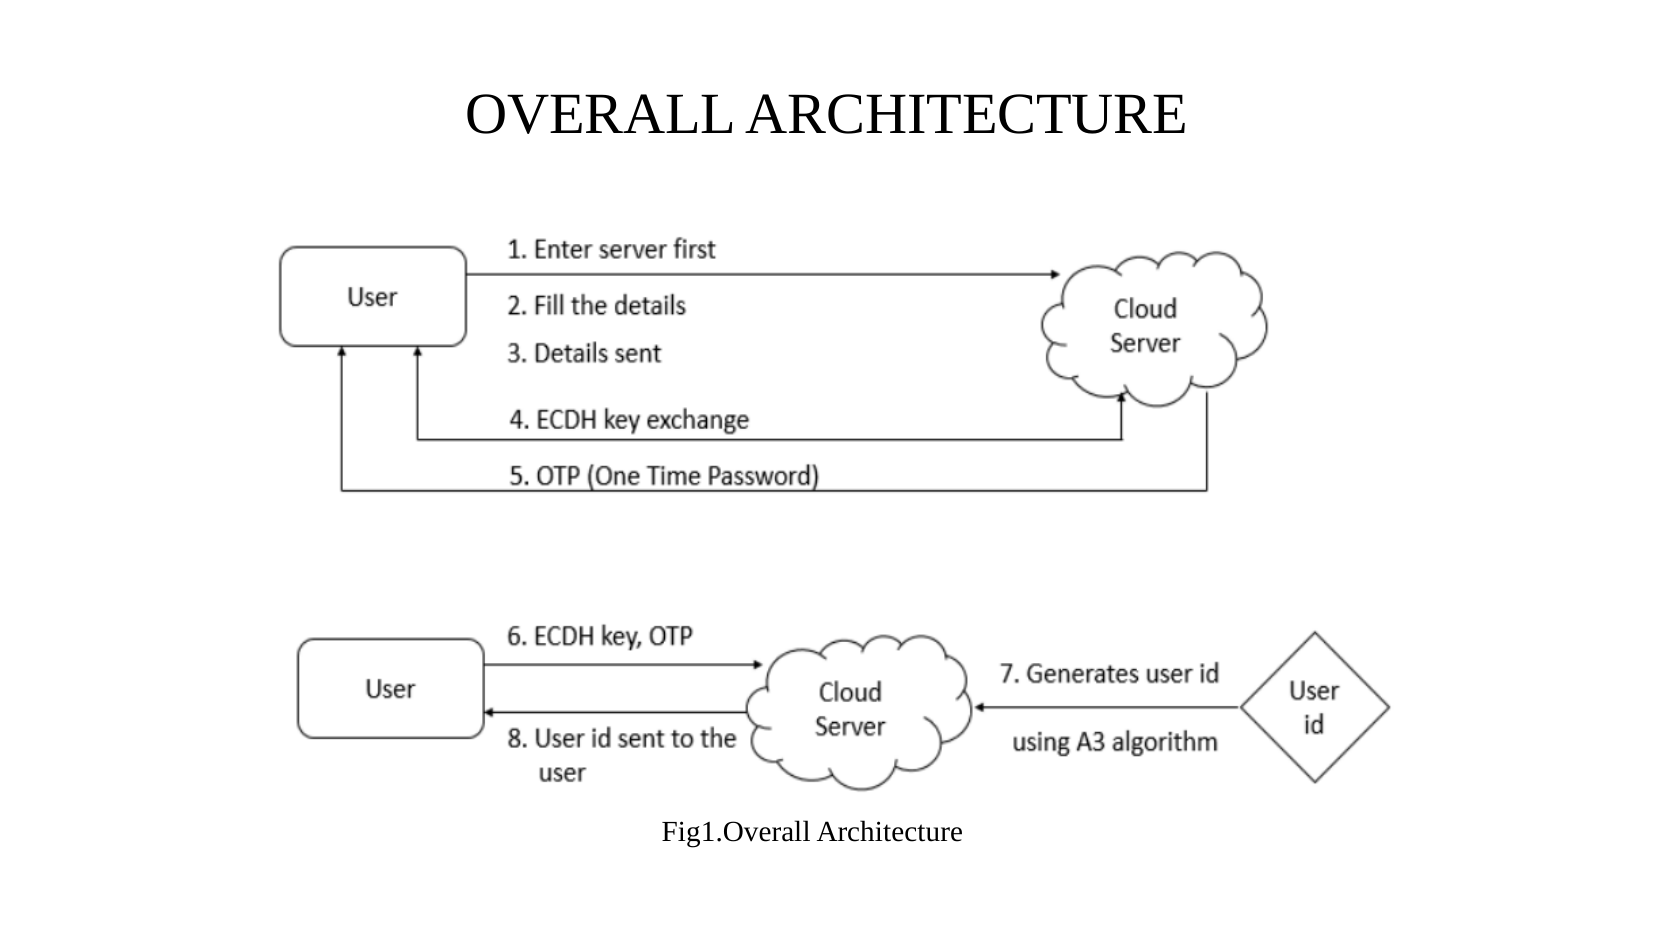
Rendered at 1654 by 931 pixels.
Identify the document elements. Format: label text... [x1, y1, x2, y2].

text_box Fig1.Overall Architecture [67, 804, 1558, 864]
picture [214, 213, 1404, 805]
title OVERALL ARCHITECTURE [82, 37, 1571, 193]
